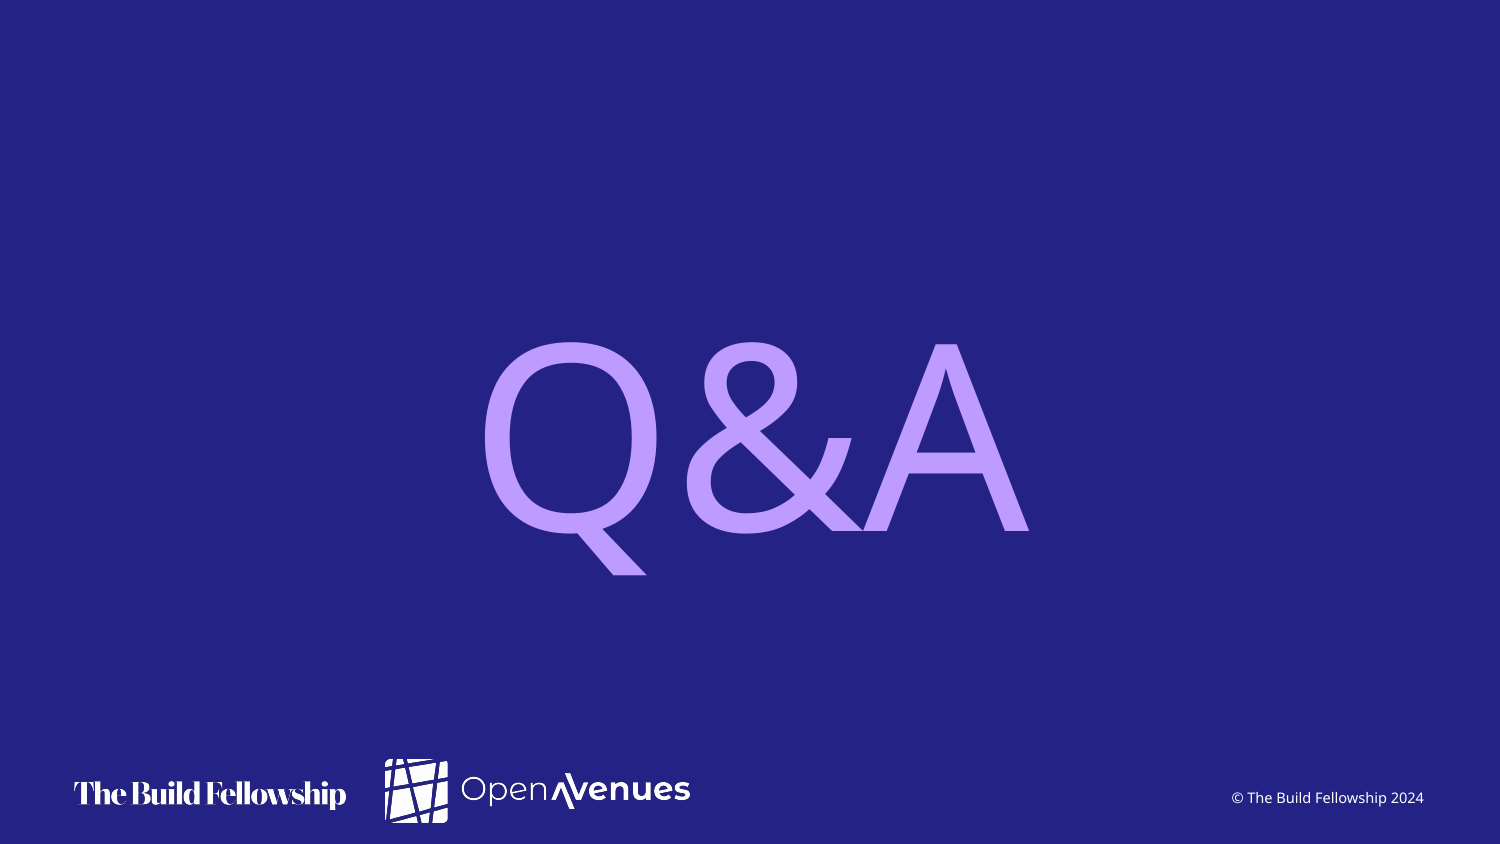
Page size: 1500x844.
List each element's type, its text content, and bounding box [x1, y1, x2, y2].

title Q&A [75, 255, 1425, 589]
picture [385, 759, 690, 823]
picture [74, 781, 346, 810]
